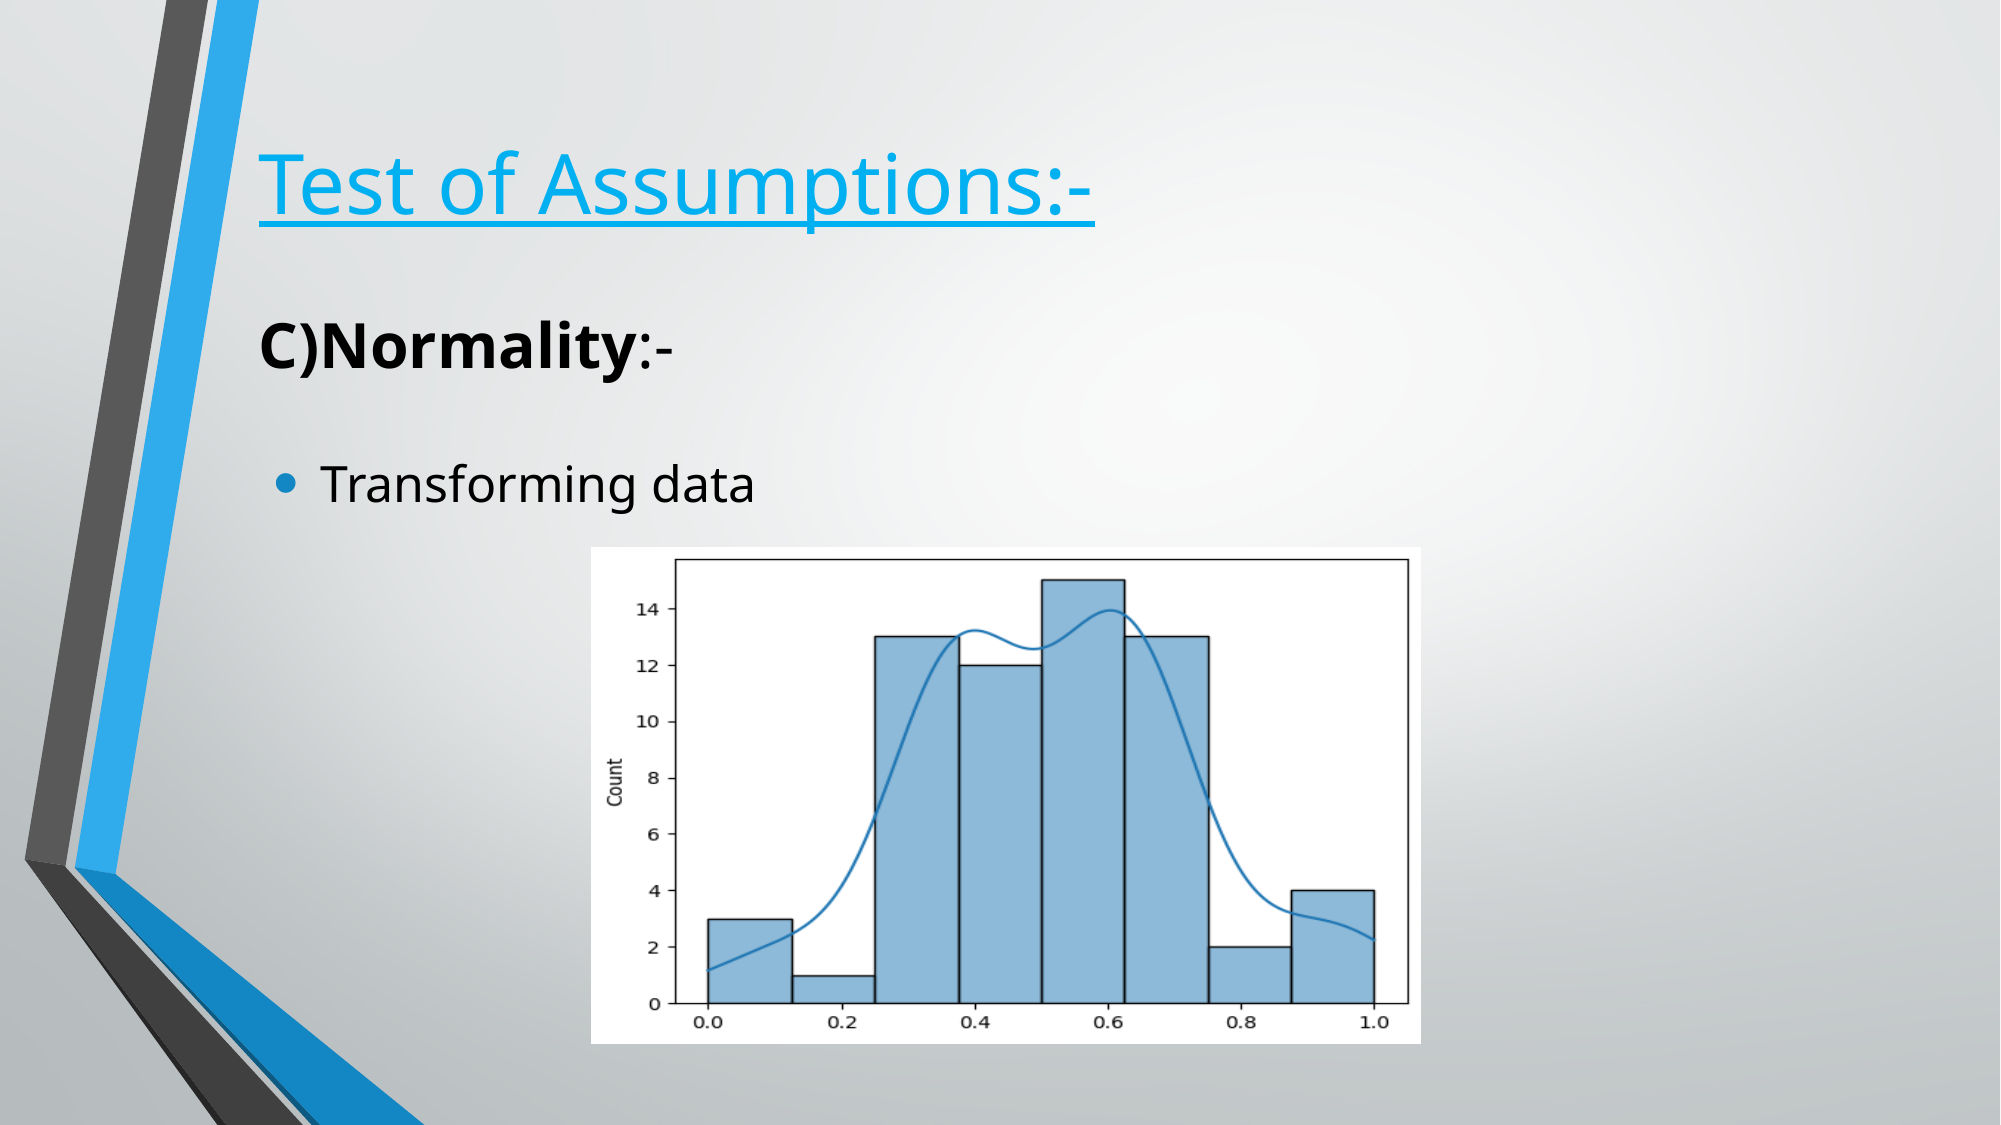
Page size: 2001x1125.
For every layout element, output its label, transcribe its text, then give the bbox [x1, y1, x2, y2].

title Test of Assumptions:- C)Normality:- [243, 112, 1887, 400]
list Transforming data [258, 369, 1903, 595]
picture [590, 547, 1421, 1044]
